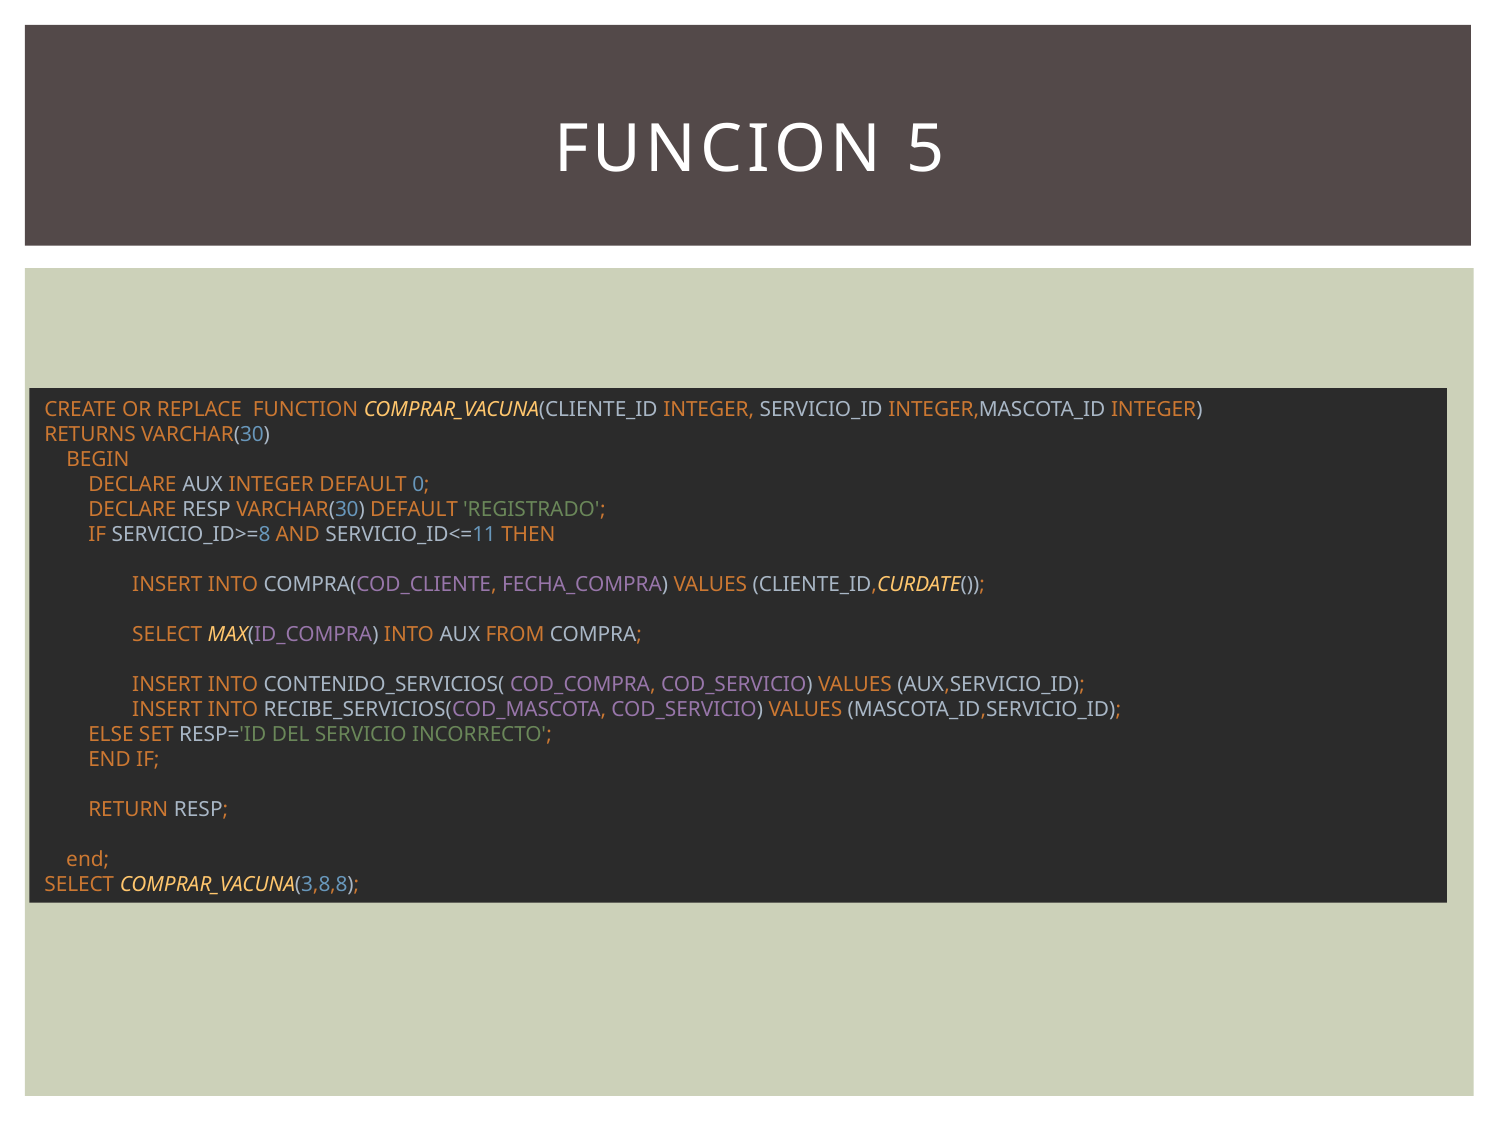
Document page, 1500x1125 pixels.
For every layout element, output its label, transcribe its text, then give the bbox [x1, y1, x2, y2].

title FUNCION 5 [62, 58, 1438, 232]
text_box CREATE OR REPLACE FUNCTION COMPRAR_VACUNA(CLIENTE_ID INTEGER, SERVICIO_ID INTEGER,MASCOTA_ID INTEGER) RETURNS VARCHAR(30) BEGIN DECLARE AUX INTEGER DEFAULT 0; DECLARE RESP VARCHAR(30) DEFAULT 'REGISTRADO'; IF SERVICIO_ID>=8 AND SERVICIO_ID<=11 THEN INSERT INTO COMPRA(COD_CLIENTE, FECHA_COMPRA) VALUES (CLIENTE_ID,CURDATE()); SELECT MAX(ID_COMPRA) INTO AUX FROM COMPRA; INSERT INTO CONTENIDO_SERVICIOS( COD_COMPRA, COD_SERVICIO) VALUES (AUX,SERVICIO_ID); INSERT INTO RECIBE_SERVICIOS(COD_MASCOTA, COD_SERVICIO) VALUES (MASCOTA_ID,SERVICIO_ID); ELSE SET RESP='ID DEL SERVICIO INCORRECTO'; END IF; RETURN RESP; end; SELECT COMPRAR_VACUNA(3,8,8); [29, 388, 1447, 903]
